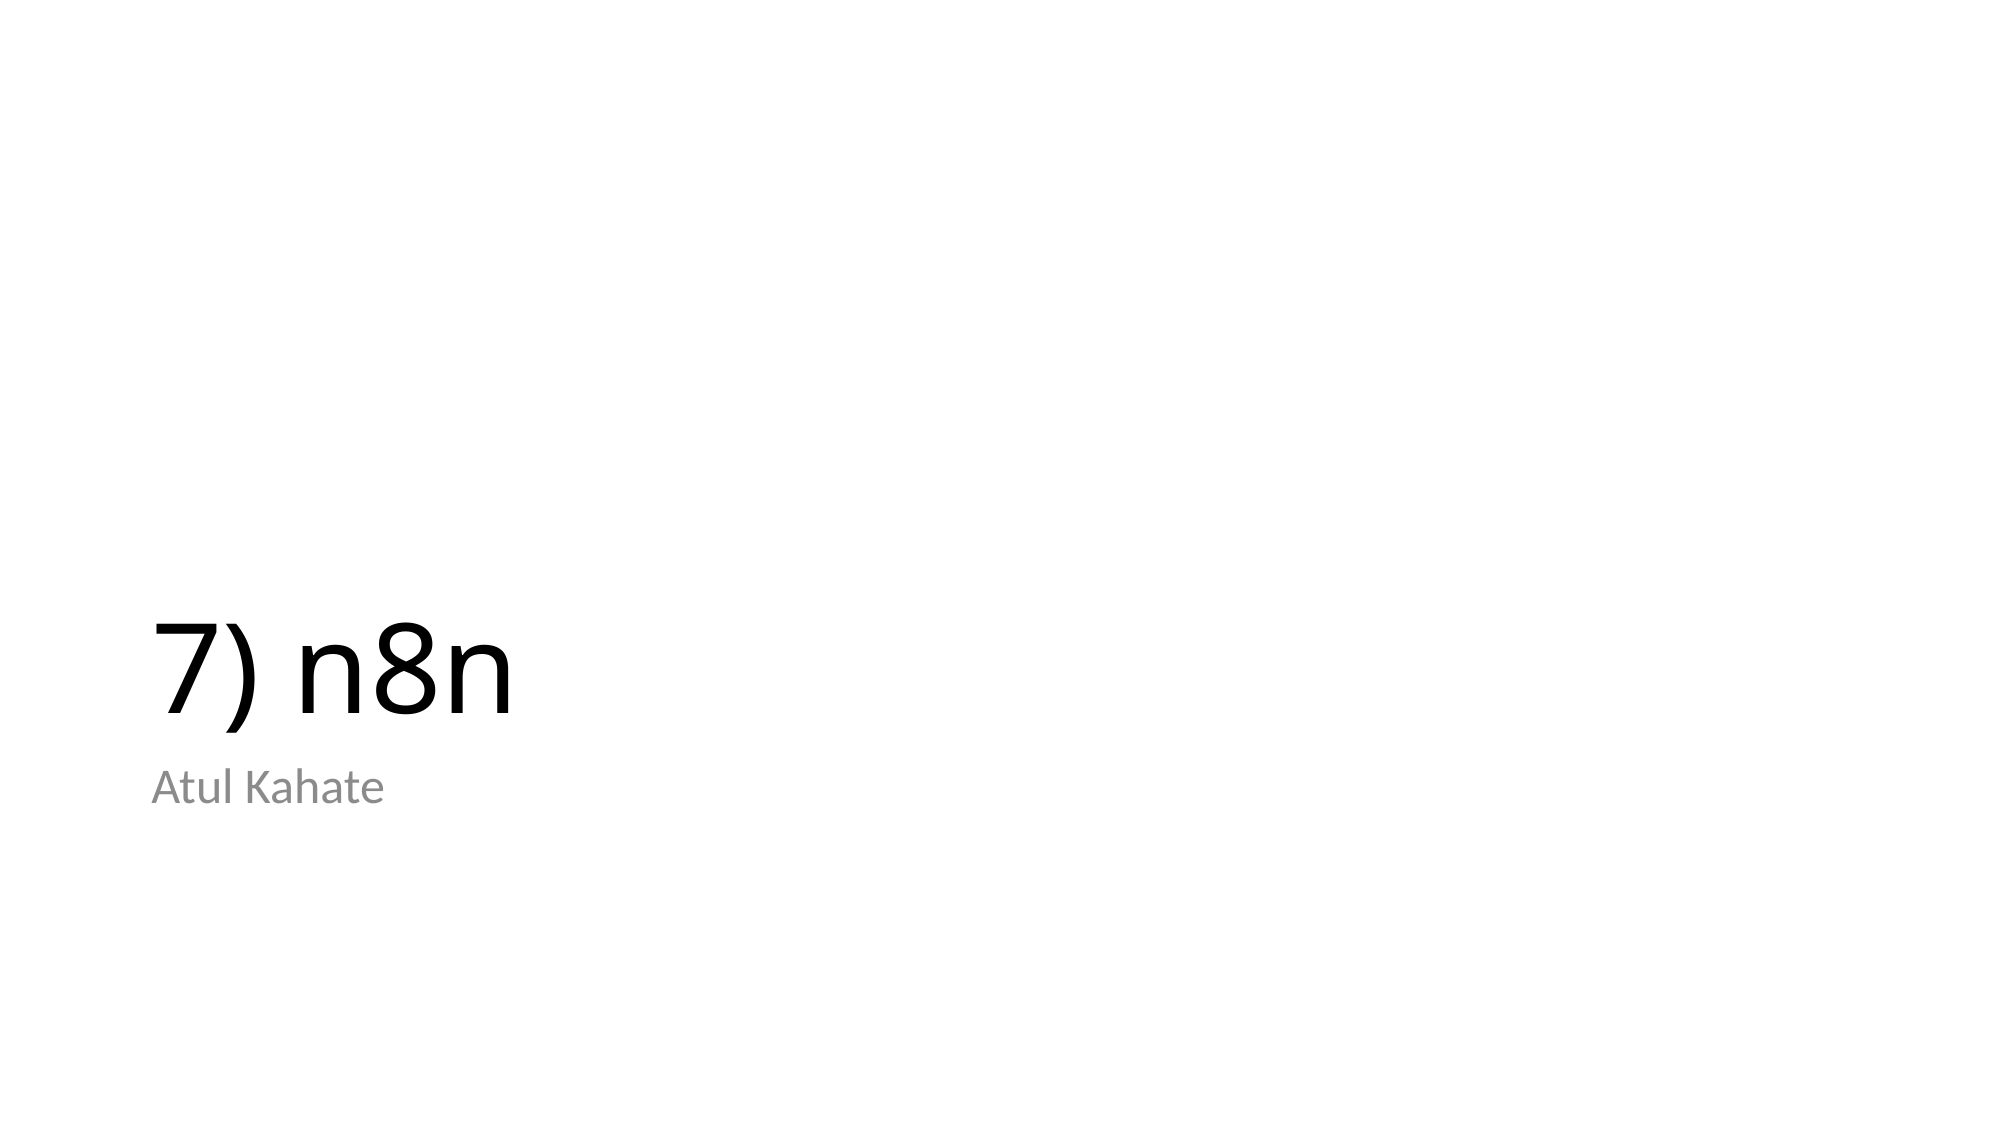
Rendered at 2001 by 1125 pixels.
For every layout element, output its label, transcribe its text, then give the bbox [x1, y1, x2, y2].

title 7) n8n [136, 280, 1862, 749]
list Atul Kahate [136, 752, 1862, 999]
